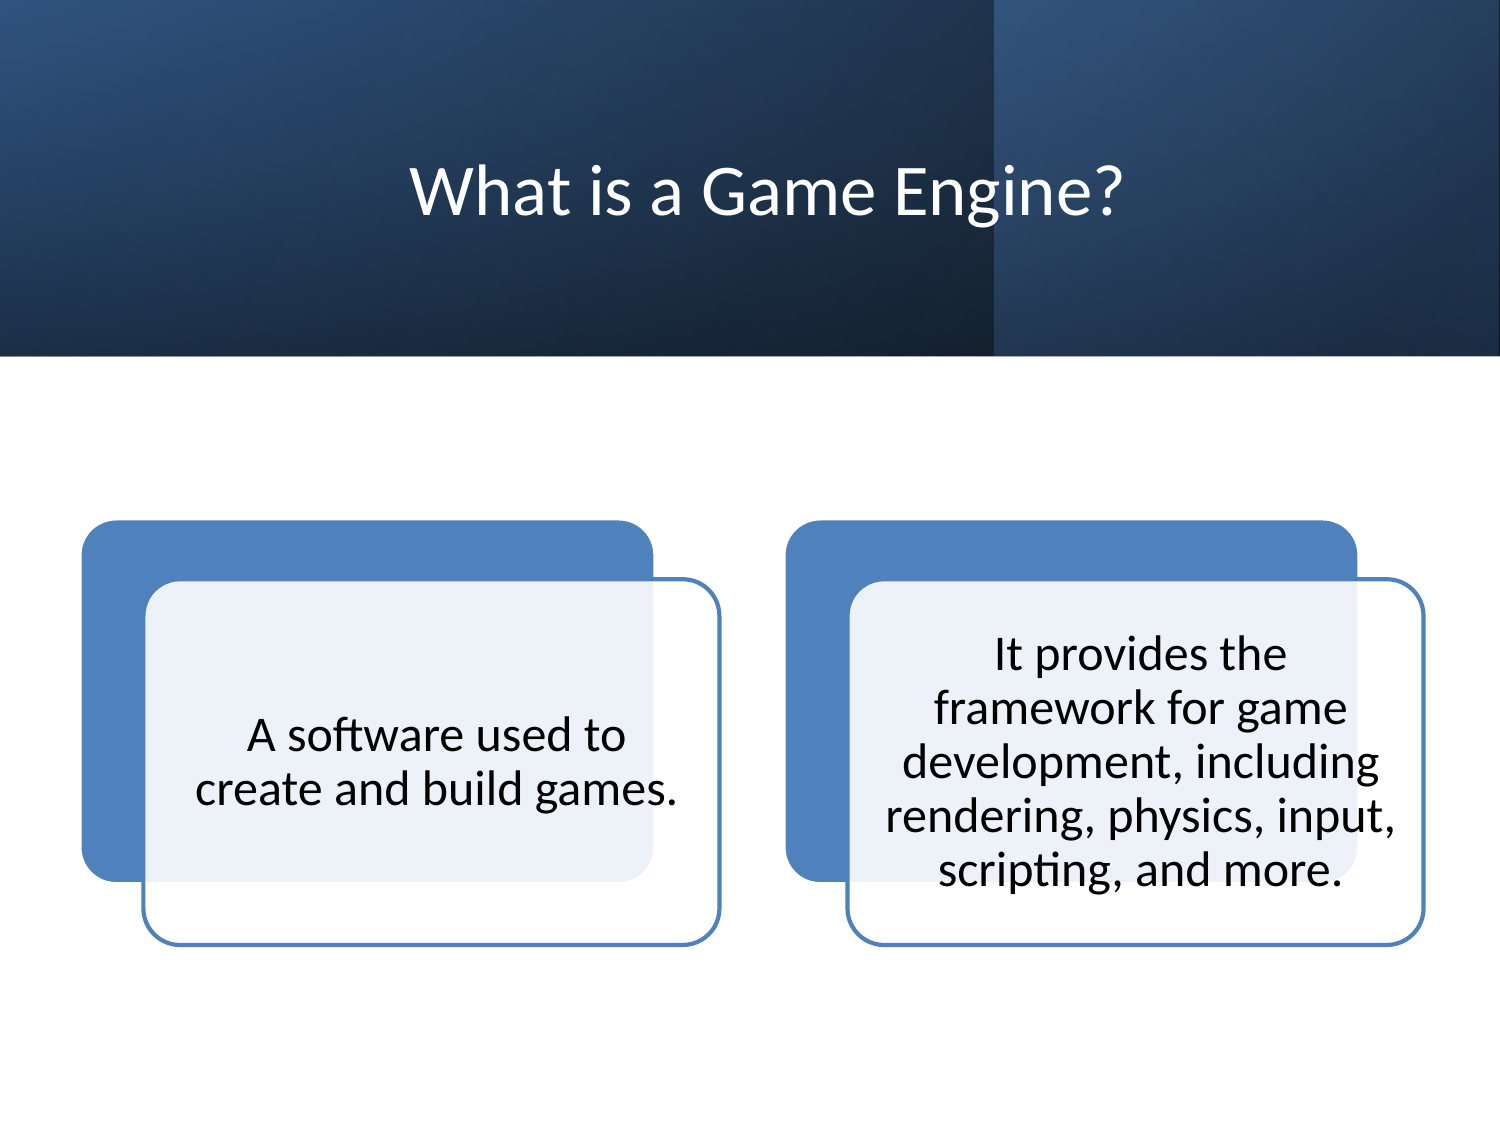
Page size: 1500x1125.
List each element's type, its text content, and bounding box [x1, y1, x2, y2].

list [78, 428, 1424, 1035]
text_box [0, 358, 1500, 1125]
title What is a Game Engine? [170, 57, 1366, 316]
text_box [0, 0, 1500, 358]
